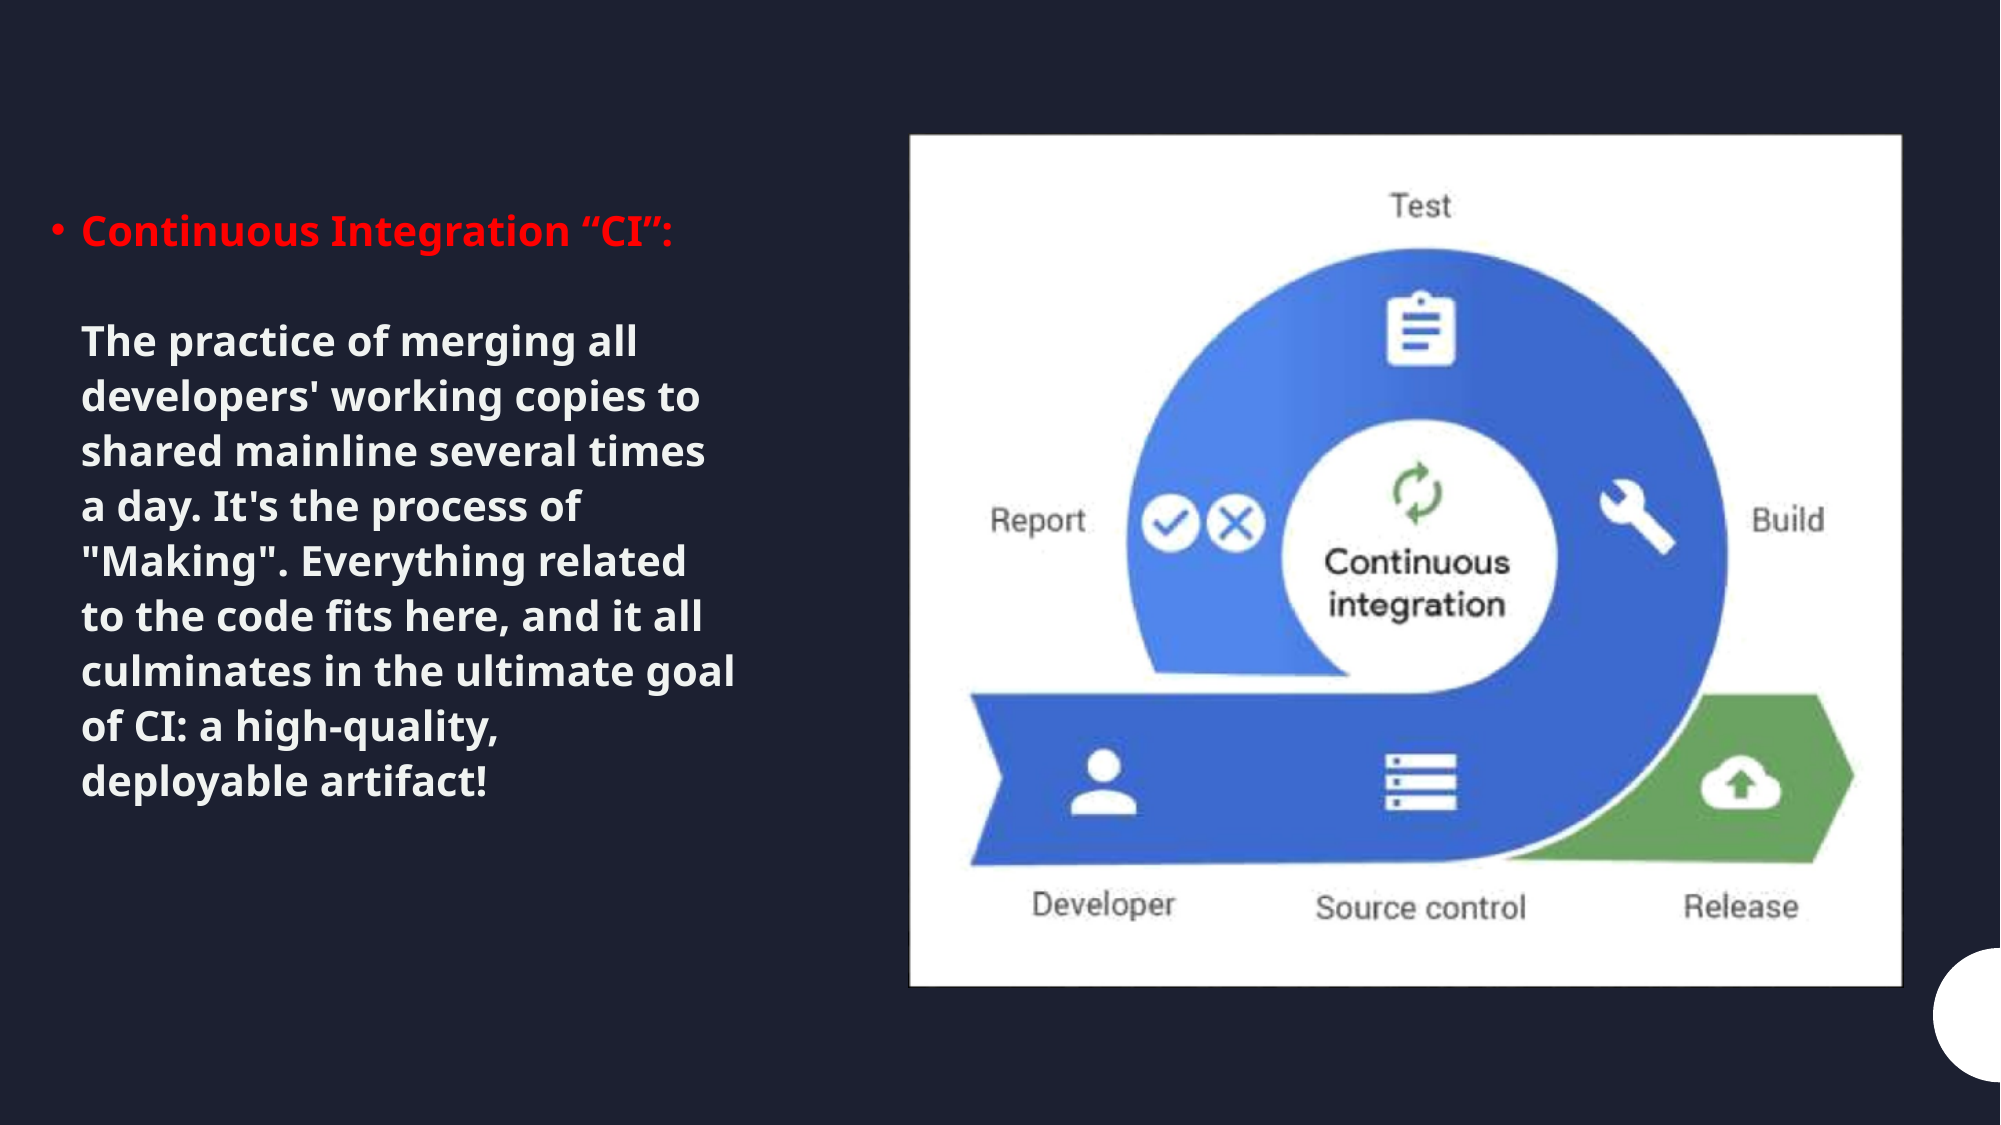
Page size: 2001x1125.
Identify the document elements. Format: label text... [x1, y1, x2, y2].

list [908, 133, 1904, 988]
text_box Continuous Integration “CI”: The practice of merging all developers' working copies to shared mainline several times a day. It's the process of "Making". Everything related to the code ﬁts here, and it all culminates in the ultimate goal of CI: a high-quality, deployable artifact! [35, 192, 753, 949]
